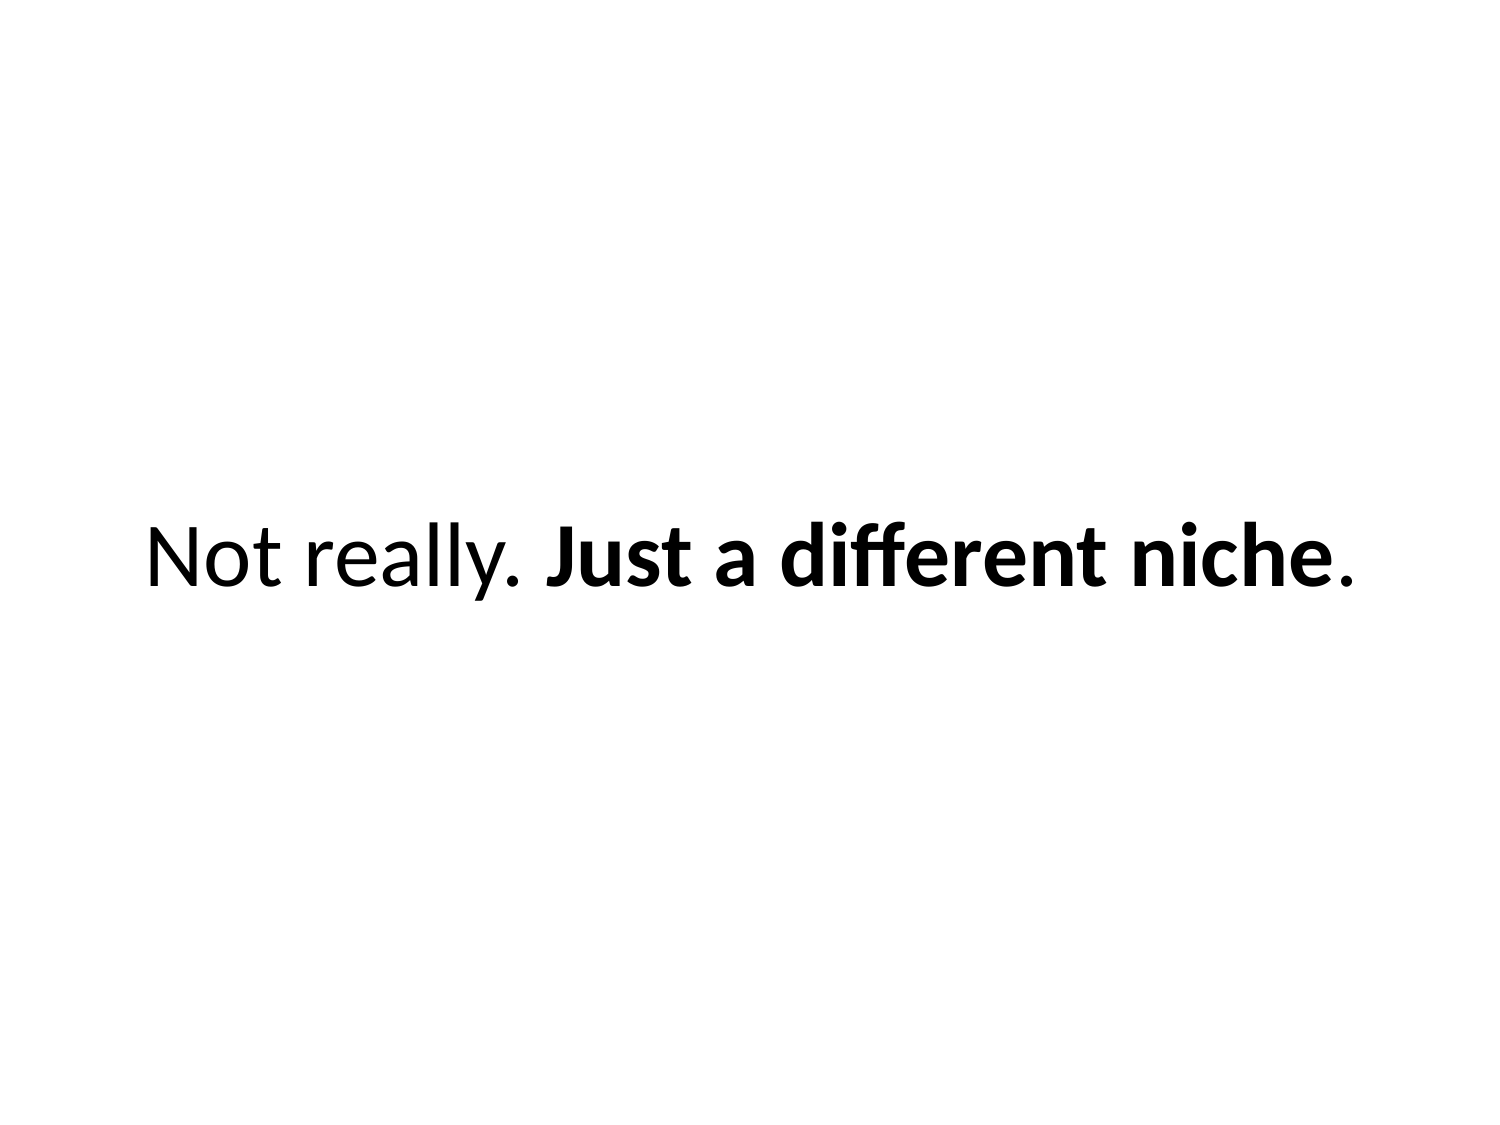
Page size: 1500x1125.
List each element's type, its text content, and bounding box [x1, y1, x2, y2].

title Not really. Just a different niche. [76, 456, 1427, 644]
